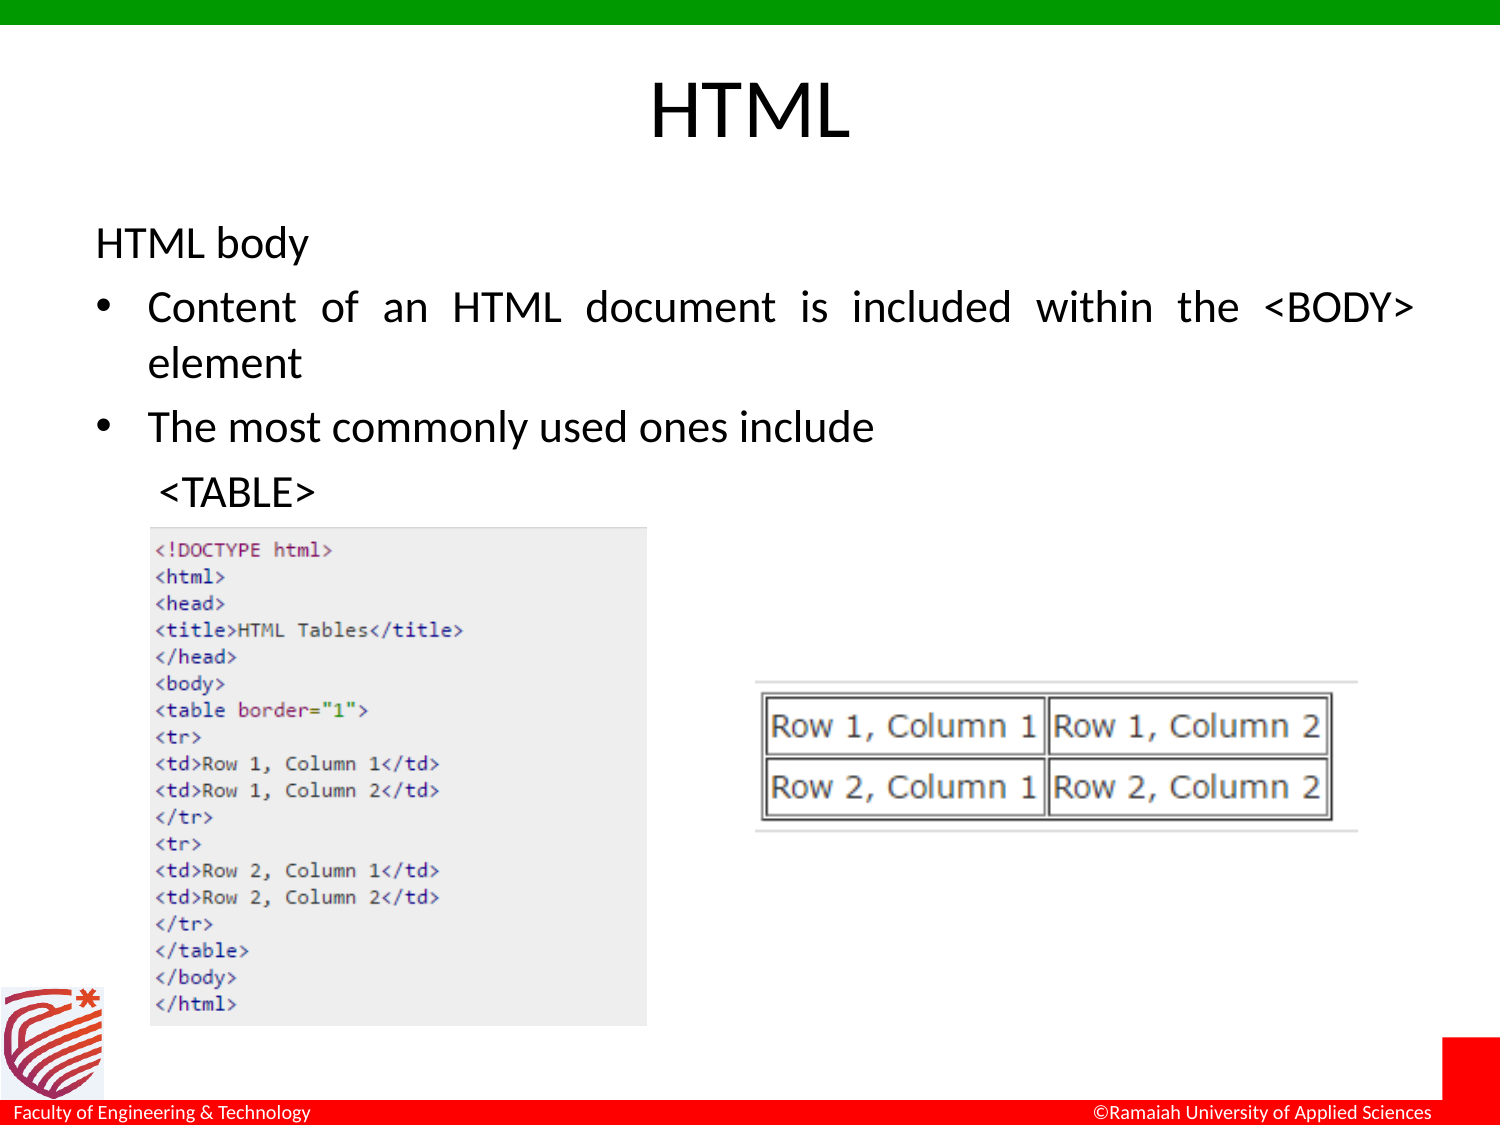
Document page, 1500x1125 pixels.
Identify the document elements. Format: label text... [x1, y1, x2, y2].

picture [1, 987, 104, 1100]
title HTML [75, 45, 1425, 233]
picture [754, 677, 1359, 835]
picture [149, 527, 647, 1026]
list HTML body Content of an HTML document is included within the <BODY> element The most commonly used ones include <TABLE> [80, 204, 1431, 1024]
